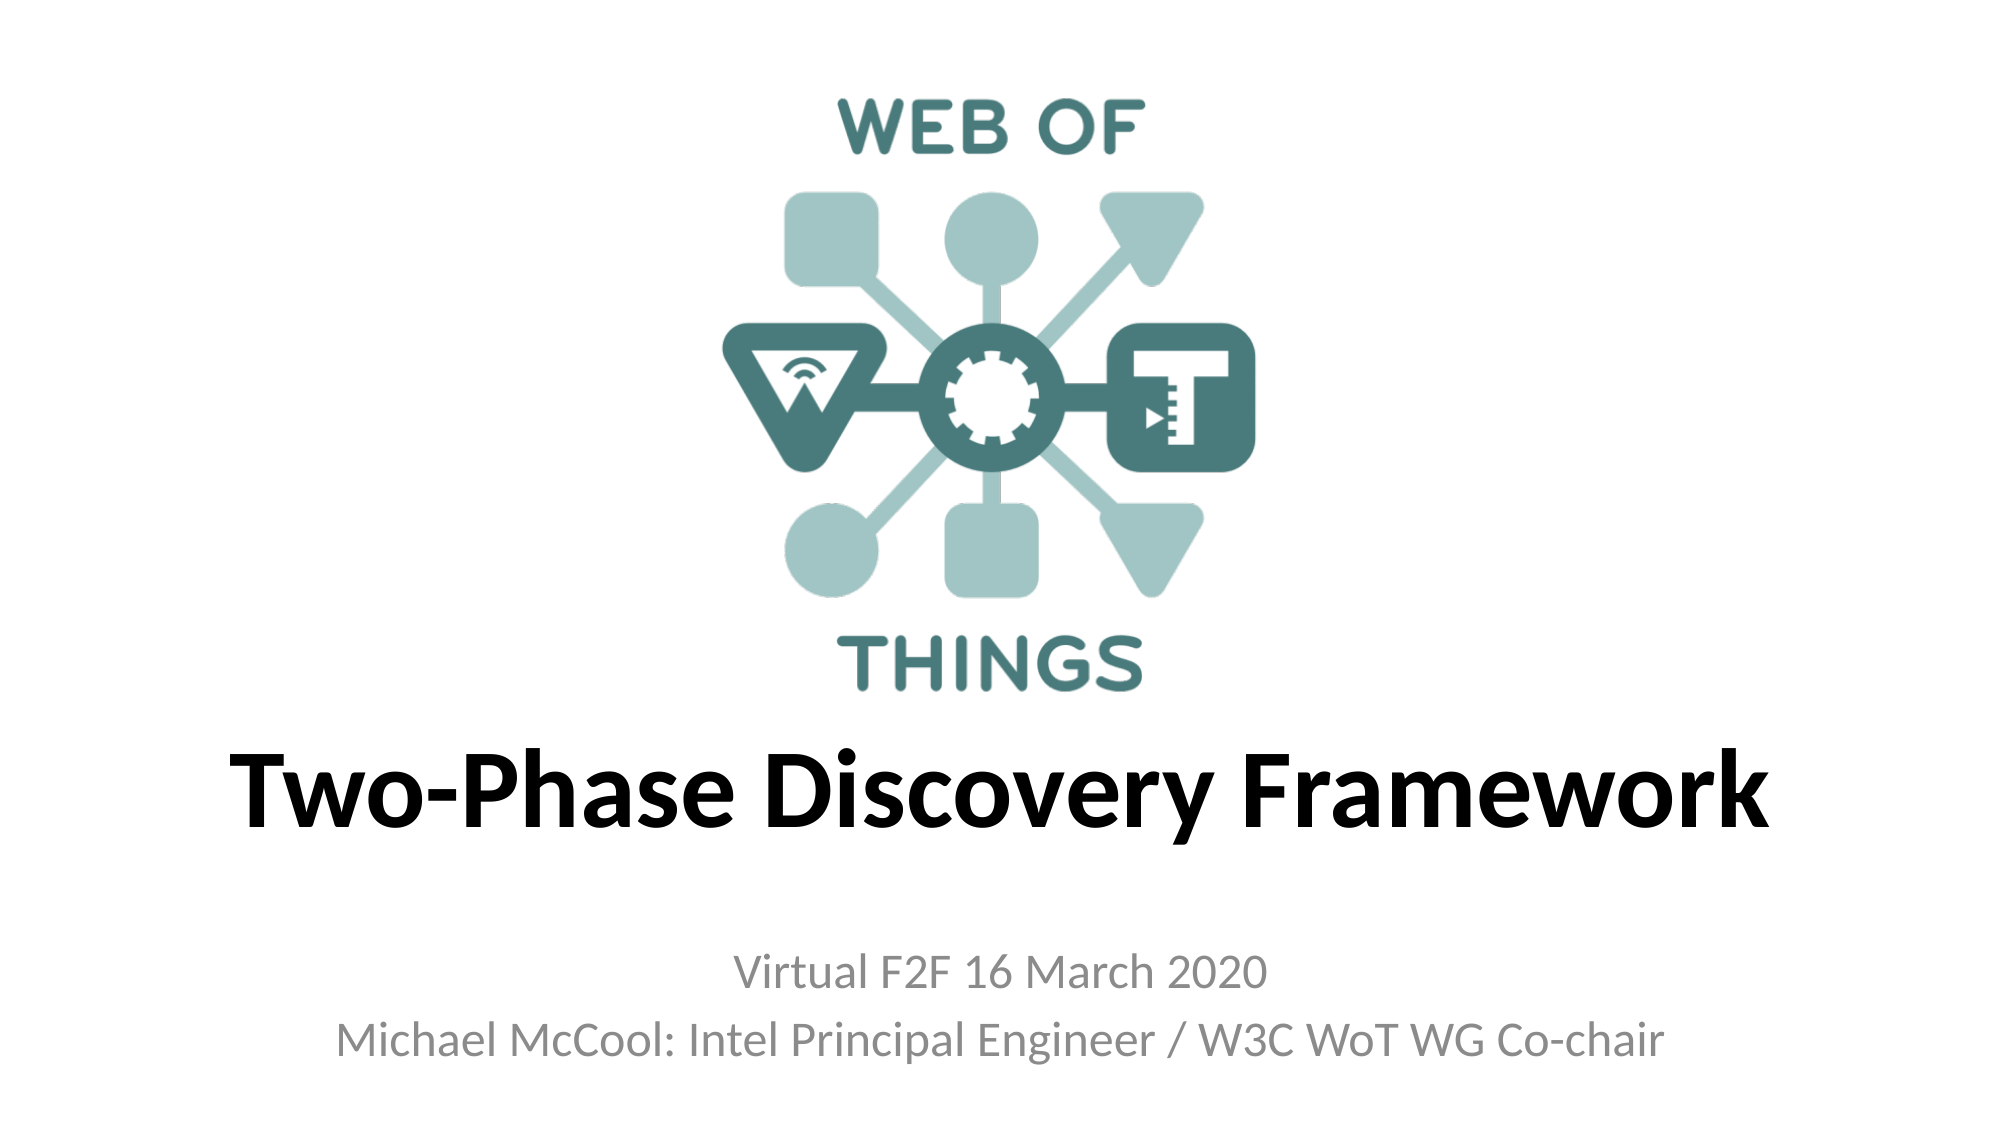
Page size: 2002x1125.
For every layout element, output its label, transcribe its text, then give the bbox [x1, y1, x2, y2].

subtitle Virtual F2F 16 March 2020 Michael McCool: Intel Principal Engineer / W3C WoT WG Co-chair [126, 928, 1875, 1078]
title Two-Phase Discovery Framework [150, 662, 1851, 904]
picture [693, 46, 1273, 733]
